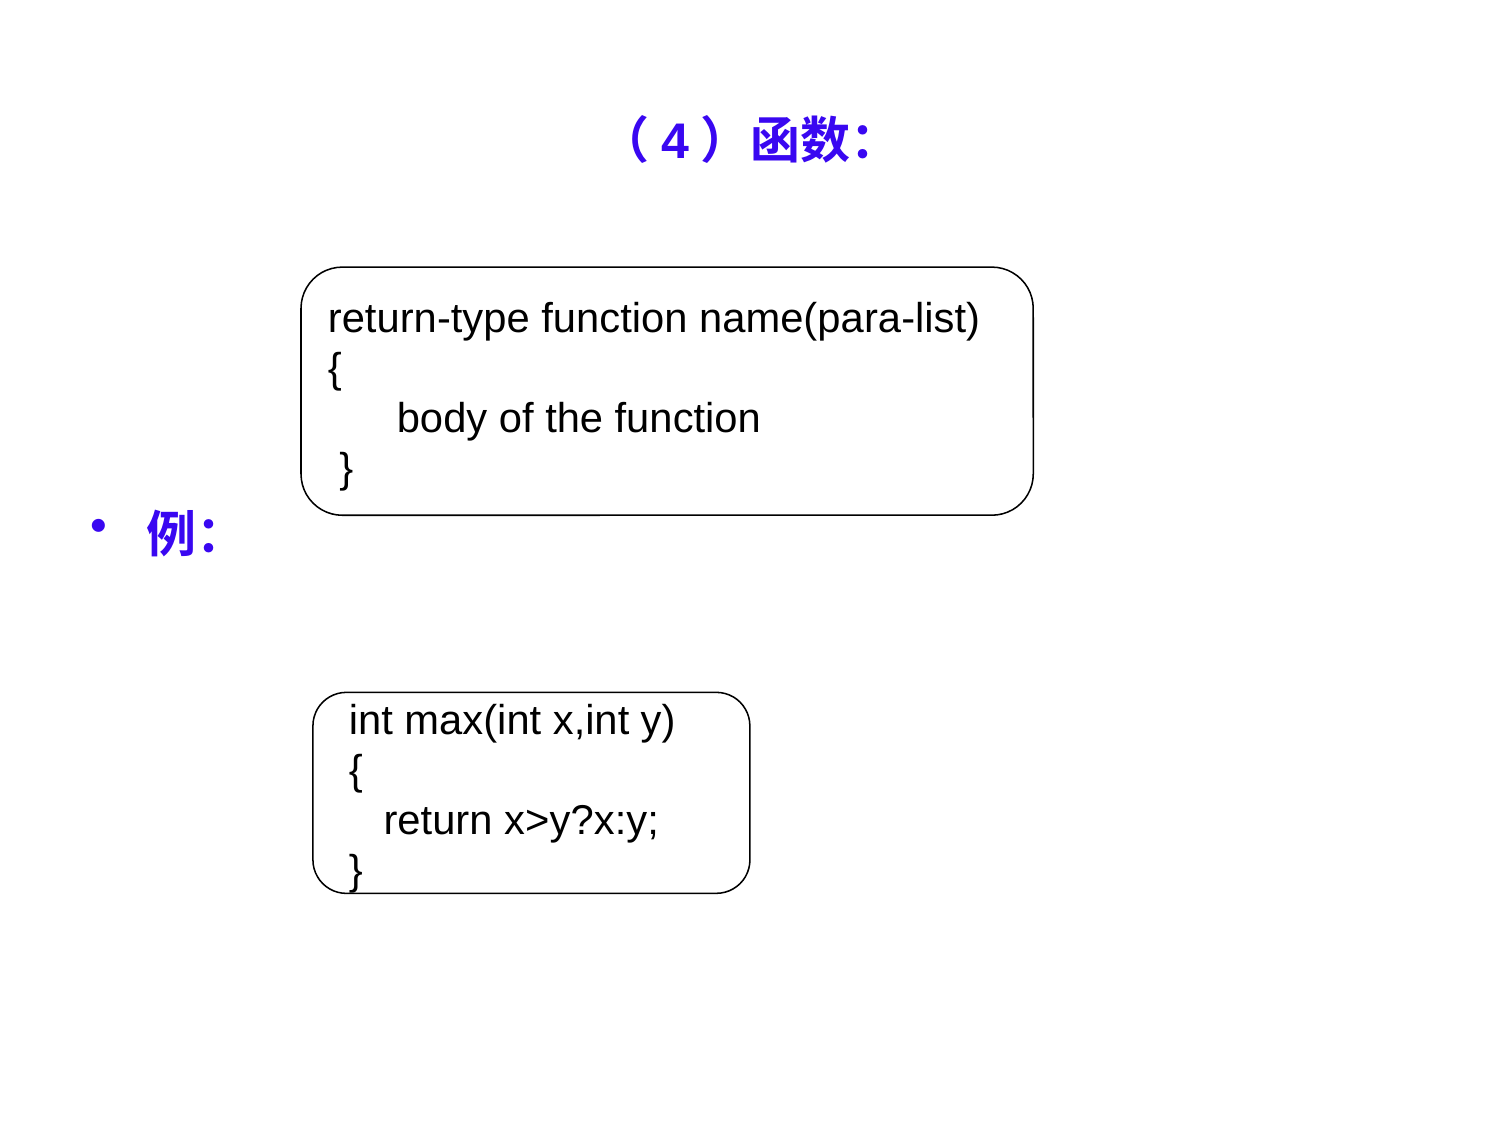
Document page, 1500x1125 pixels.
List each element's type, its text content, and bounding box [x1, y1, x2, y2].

title （4）函数： [75, 45, 1425, 233]
text_box int max(int x,int y) { return x>y?x:y; } [312, 692, 750, 894]
text_box return-type function name(para-list) { body of the function } [301, 267, 1034, 516]
list 例： [75, 262, 1425, 1005]
